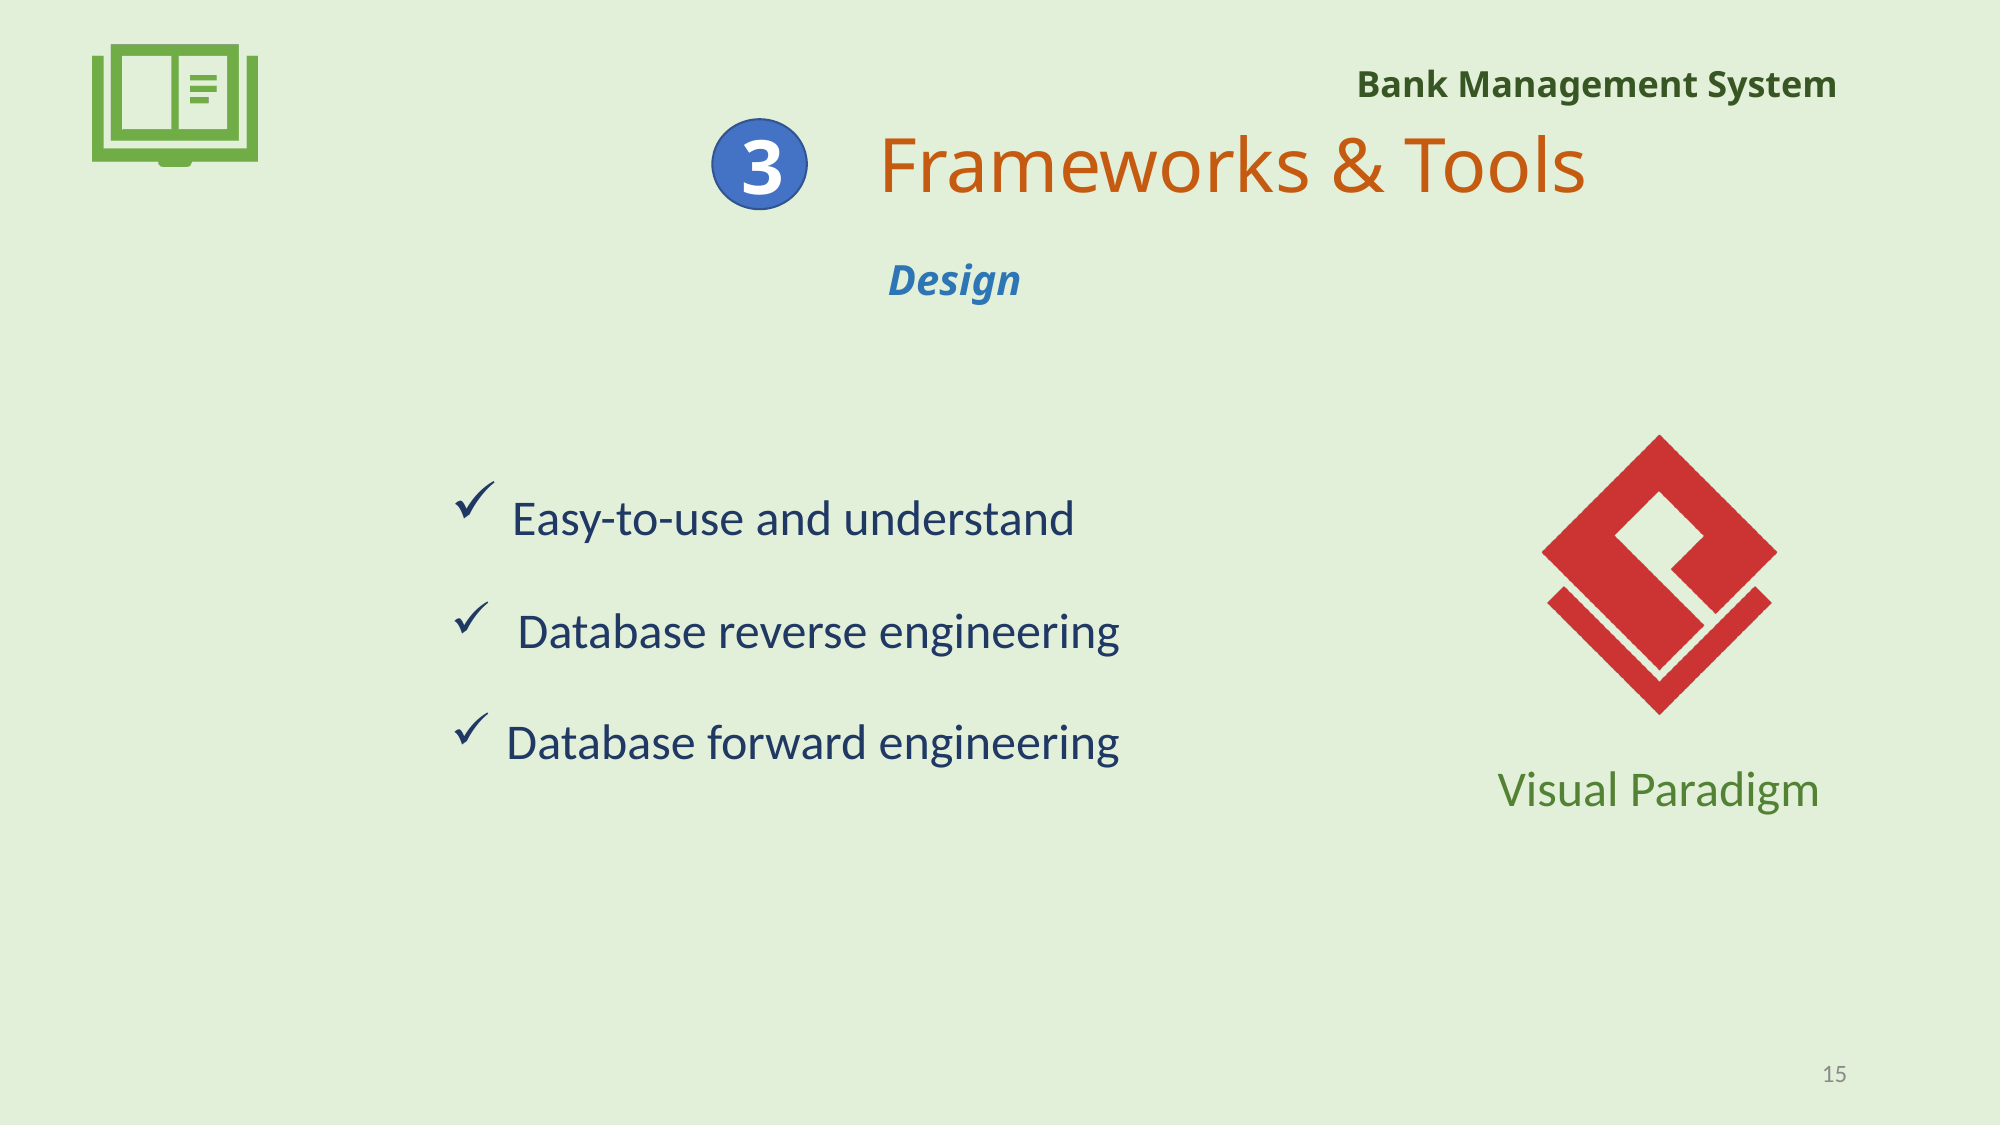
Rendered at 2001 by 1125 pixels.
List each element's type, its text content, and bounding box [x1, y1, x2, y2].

picture [84, 14, 265, 195]
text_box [1481, 433, 1838, 825]
text_box Design [873, 236, 1594, 312]
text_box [712, 14, 1978, 216]
slide_number 15 [1412, 1042, 1863, 1103]
text_box [292, 334, 1546, 961]
